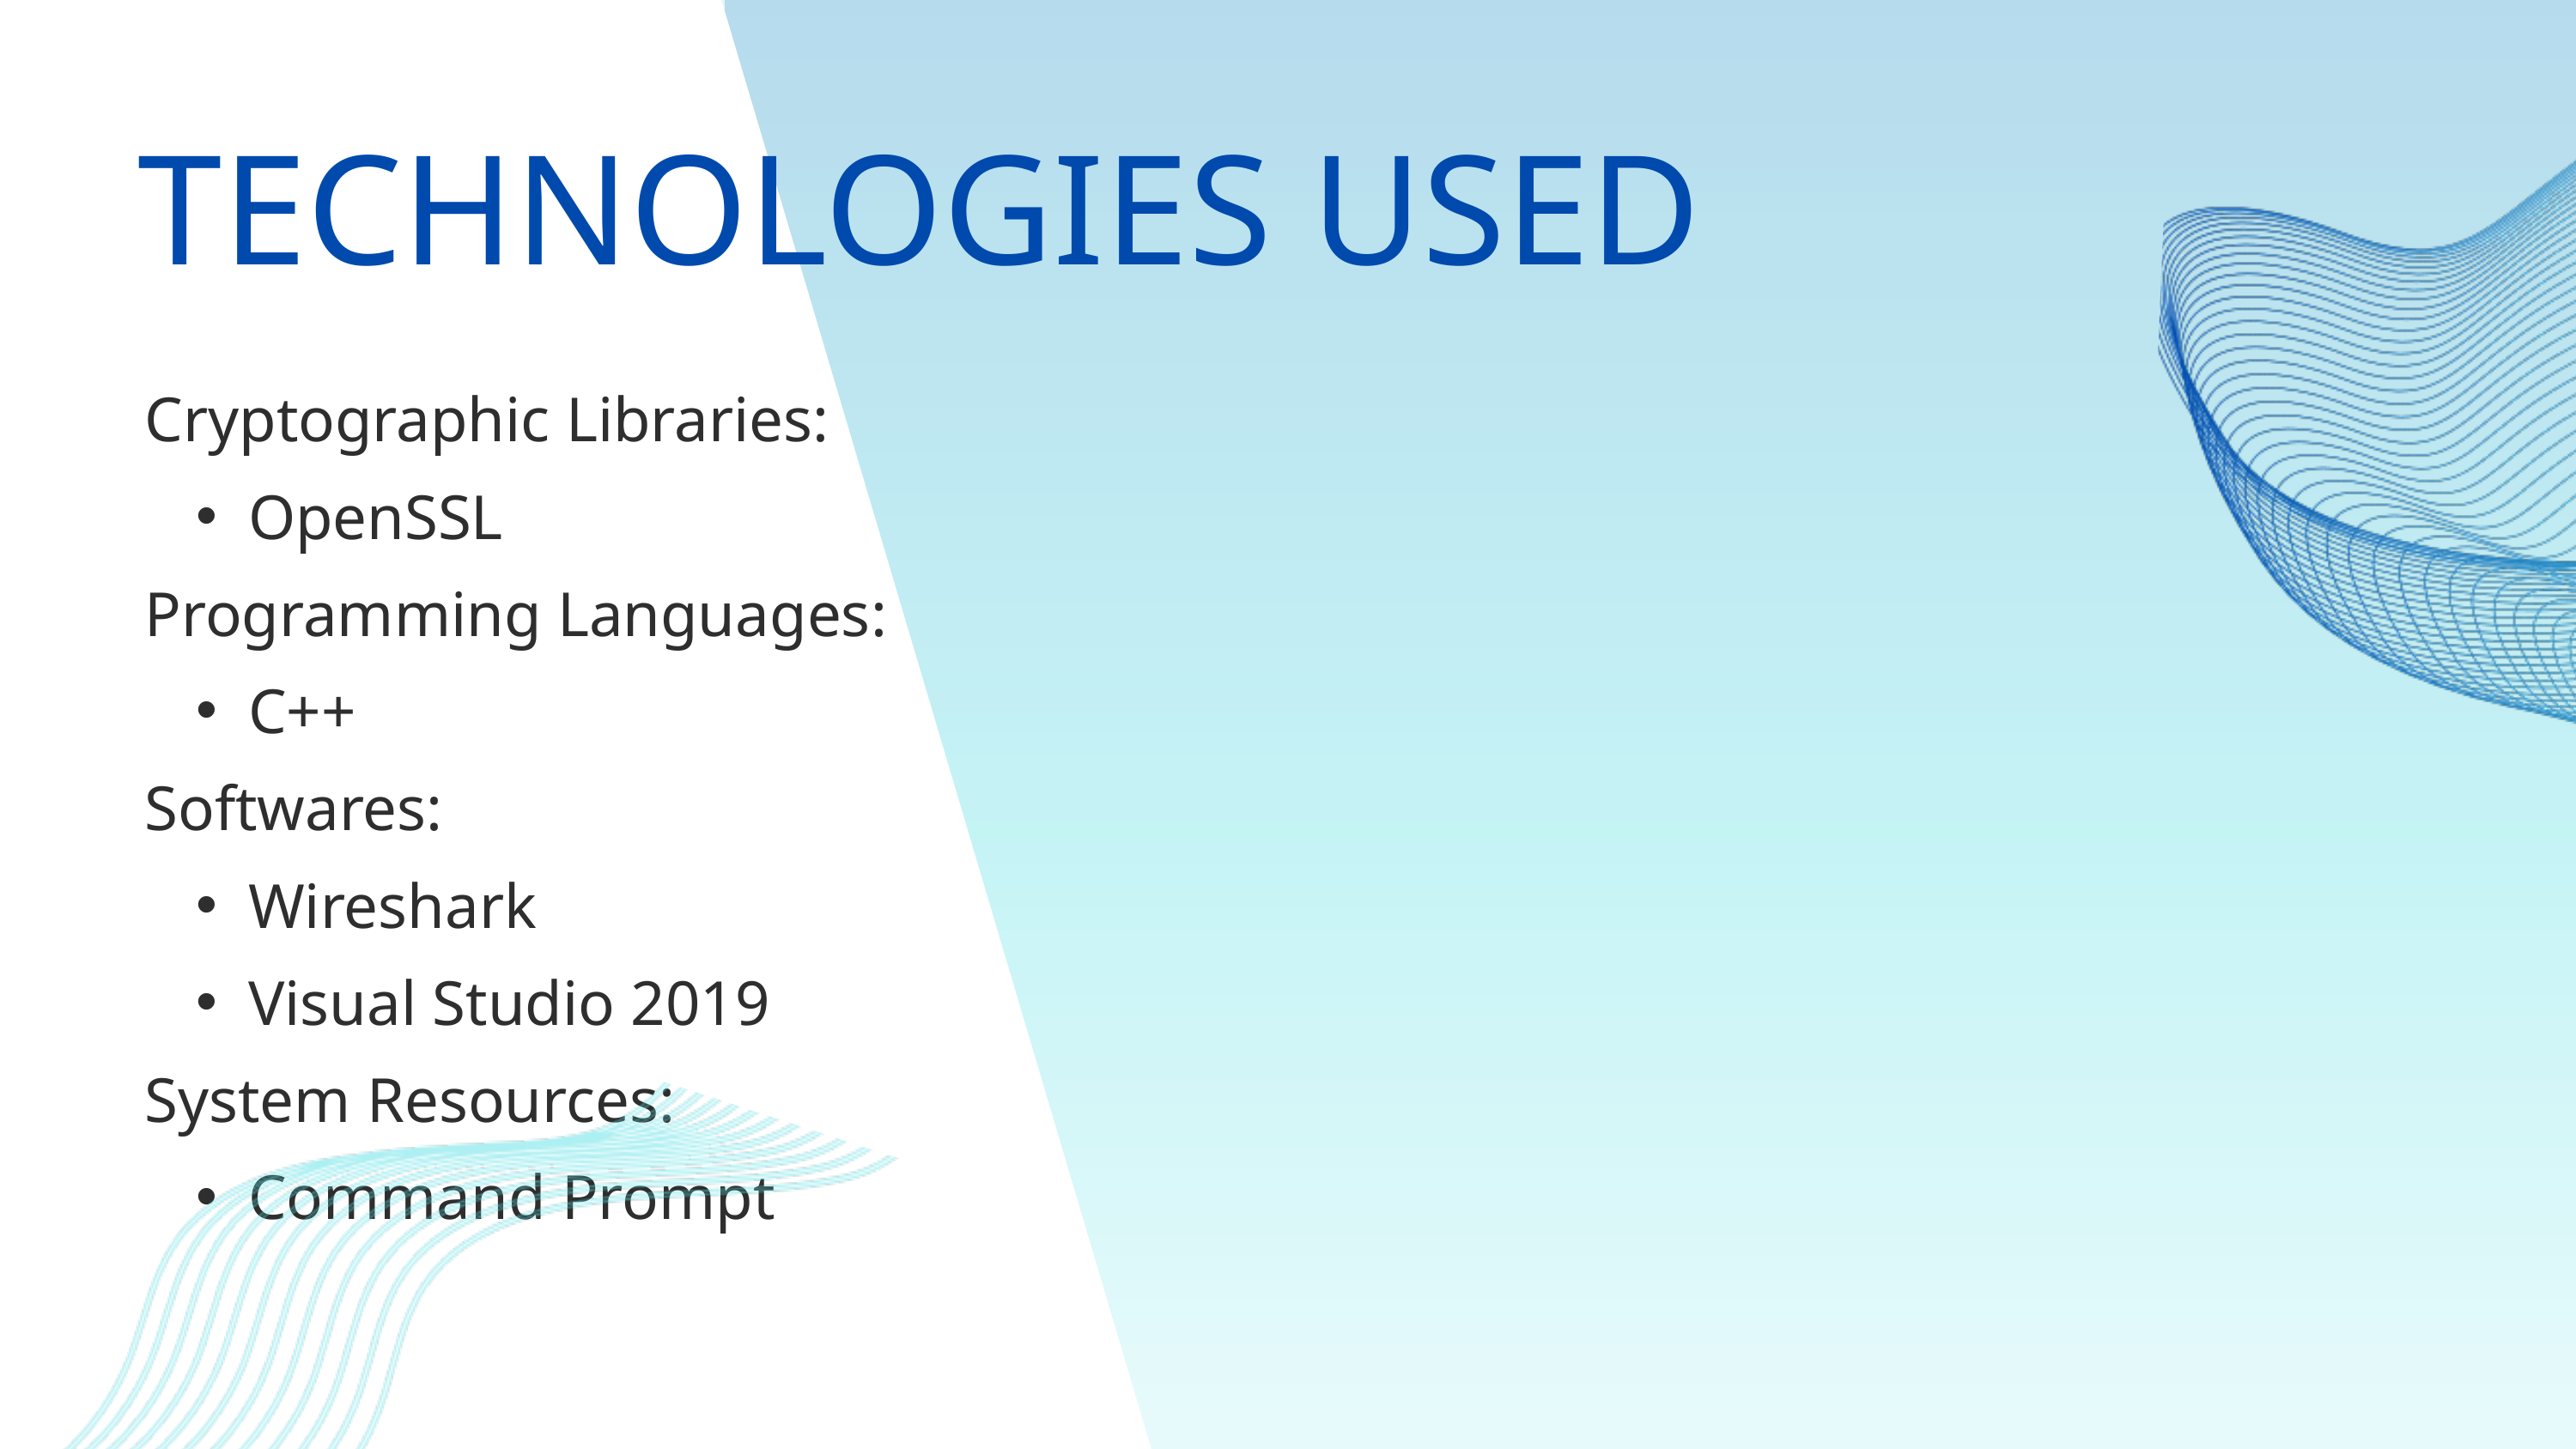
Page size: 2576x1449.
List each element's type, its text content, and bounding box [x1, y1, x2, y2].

text_box TECHNOLOGIES USED [137, 143, 1895, 295]
text_box Cryptographic Libraries: OpenSSL Programming Languages: C++ Softwares: Wireshark Visual Studio 2019 System Resources: Command Prompt [144, 356, 1205, 1330]
text_box [2138, 33, 2576, 823]
text_box [0, 865, 1104, 1449]
text_box [721, 0, 2576, 1449]
